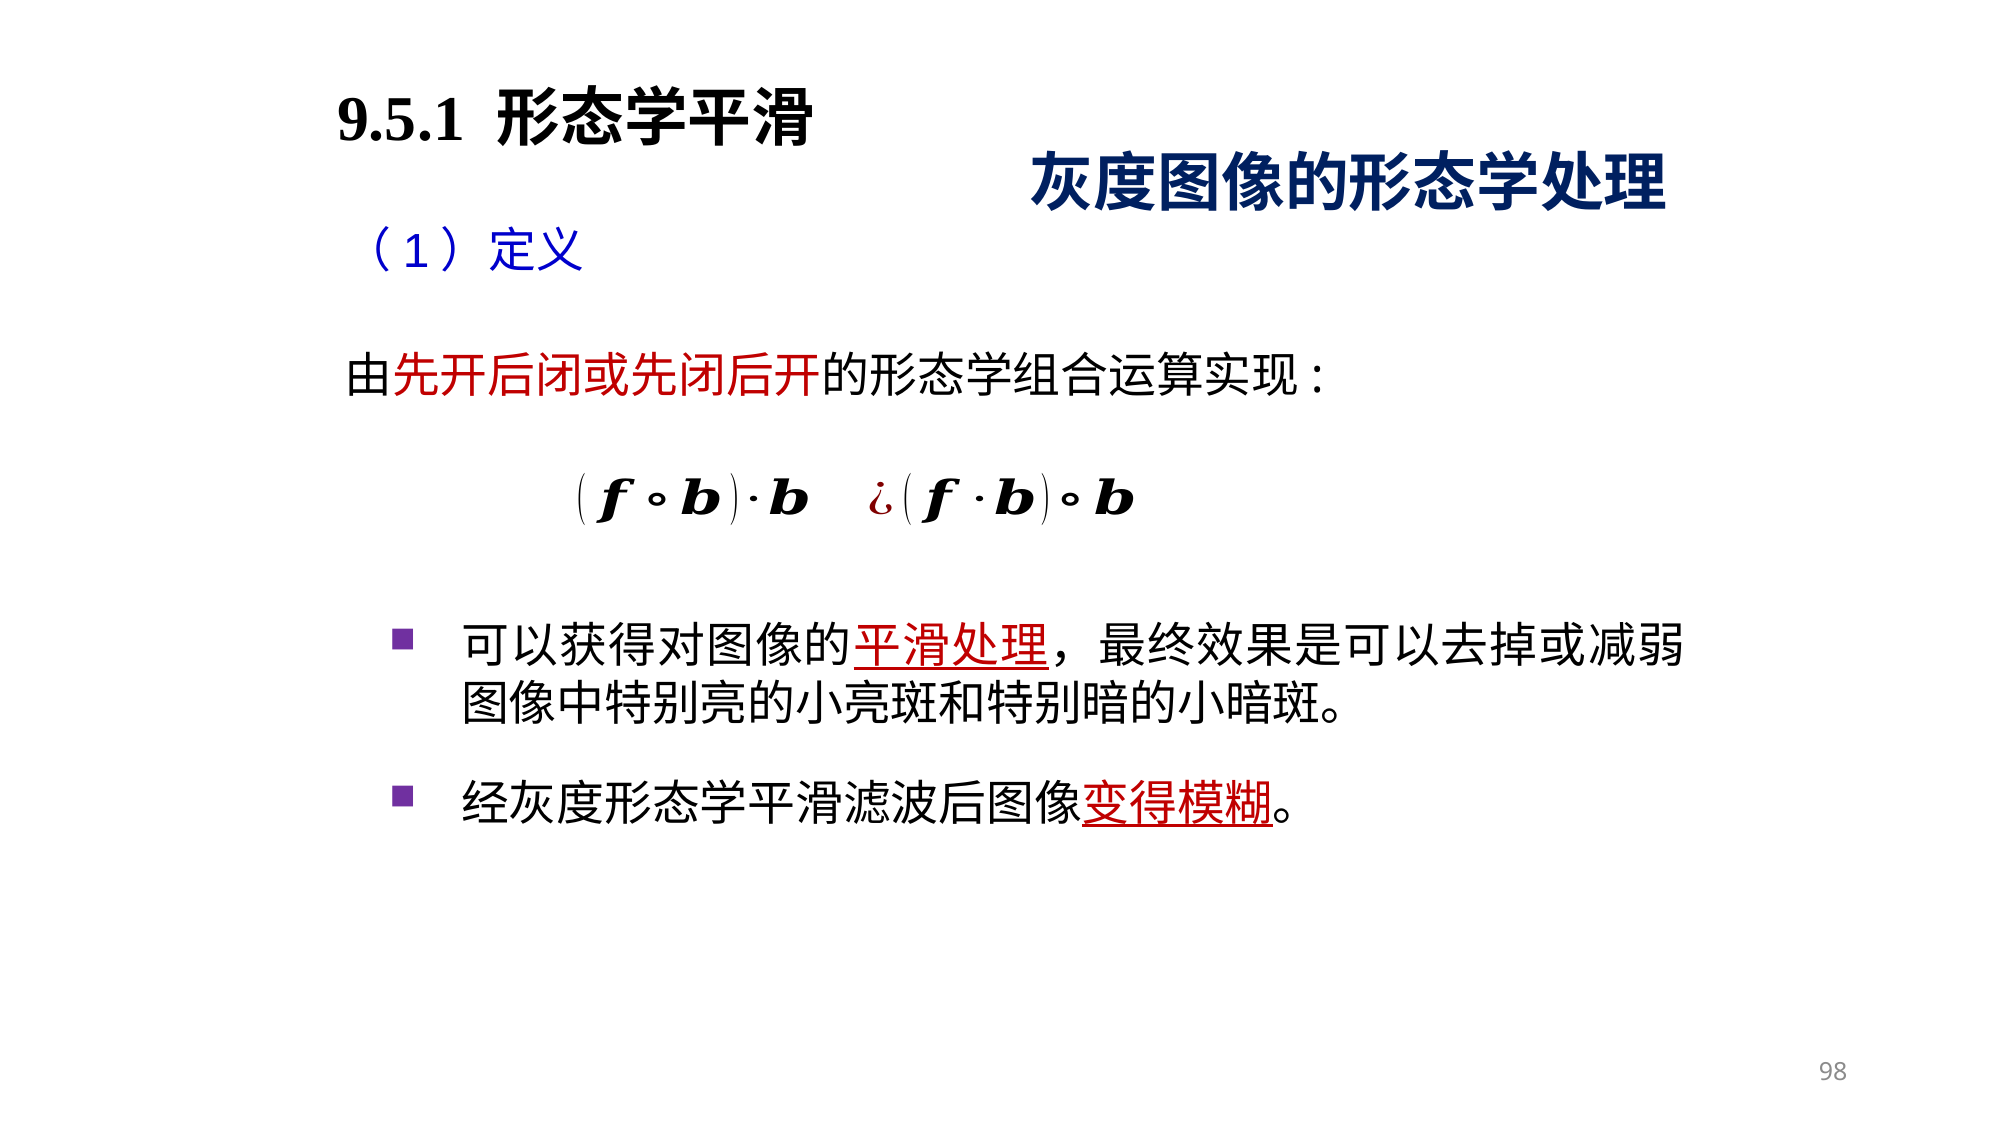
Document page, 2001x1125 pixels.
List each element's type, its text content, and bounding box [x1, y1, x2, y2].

text_box （1）定义 [328, 212, 1720, 285]
text_box 可以获得对图像的平滑处理，最终效果是可以去掉或减弱图像中特别亮的小亮斑和特别暗的小暗斑。 经灰度形态学平滑滤波后图像变得模糊。 [374, 607, 1700, 838]
text_box 灰度图像的形态学处理 [1030, 147, 1700, 212]
text_box 由先开后闭或先闭后开的形态学组合运算实现: [329, 336, 1683, 409]
text_box 9.5.1 形态学平滑 [322, 50, 1241, 180]
slide_number 98 [1412, 1042, 1863, 1103]
